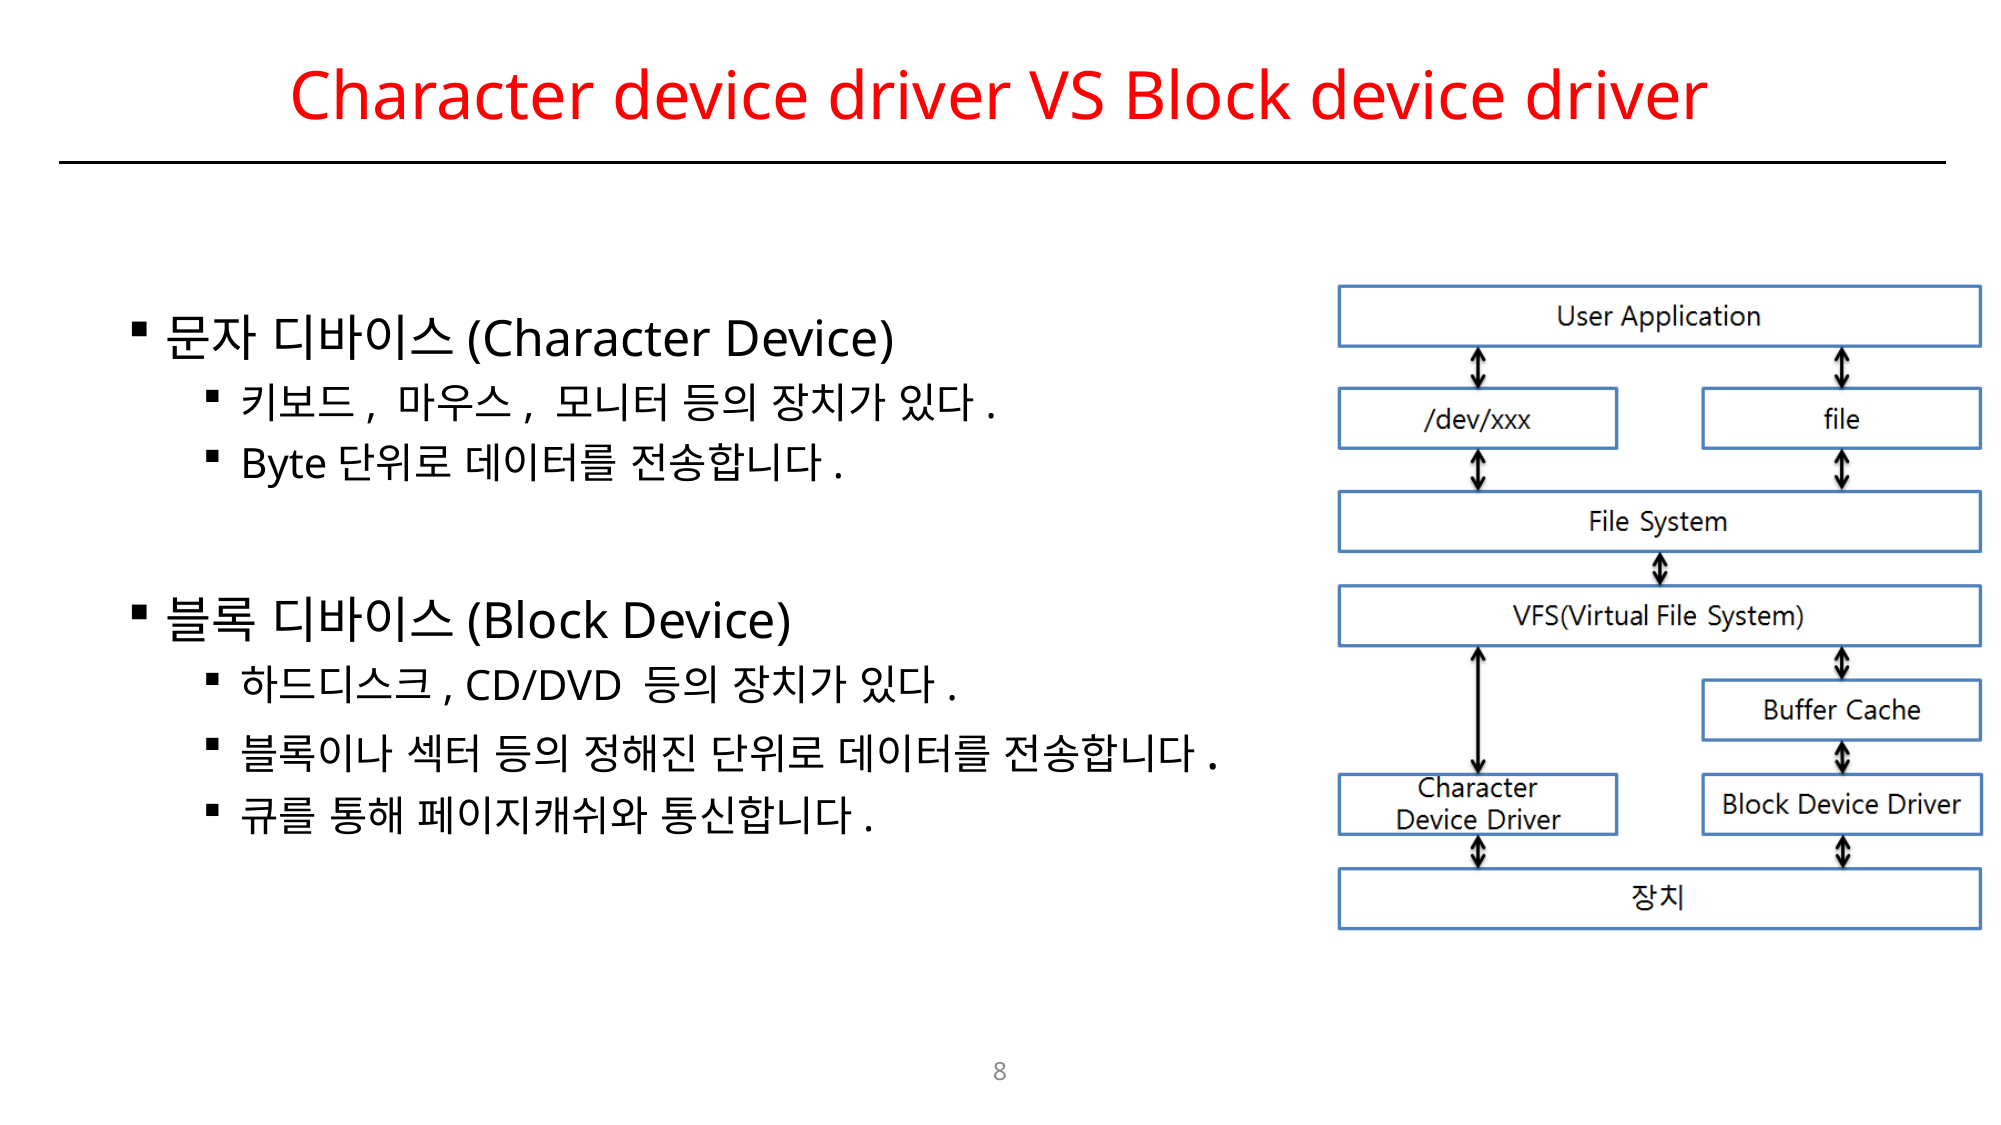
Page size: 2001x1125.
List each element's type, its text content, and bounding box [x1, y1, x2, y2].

picture [1330, 278, 1991, 937]
slide_number 8 [774, 1042, 1225, 1103]
text_box 문자 디바이스(Character Device) 키보드, 마우스, 모니터 등의 장치가 있다. Byte단위로 데이터를 전송합니다. 블록 디바이스(Block Device) 하드디스크, CD/DVD 등의 장치가 있다. 블록이나 섹터 등의 정해진 단위로 데이터를 전송합니다. 큐를 통해 페이지캐쉬와 통신합니다. [112, 207, 1922, 998]
title Character device driver VS Block device driver [137, 42, 1863, 153]
